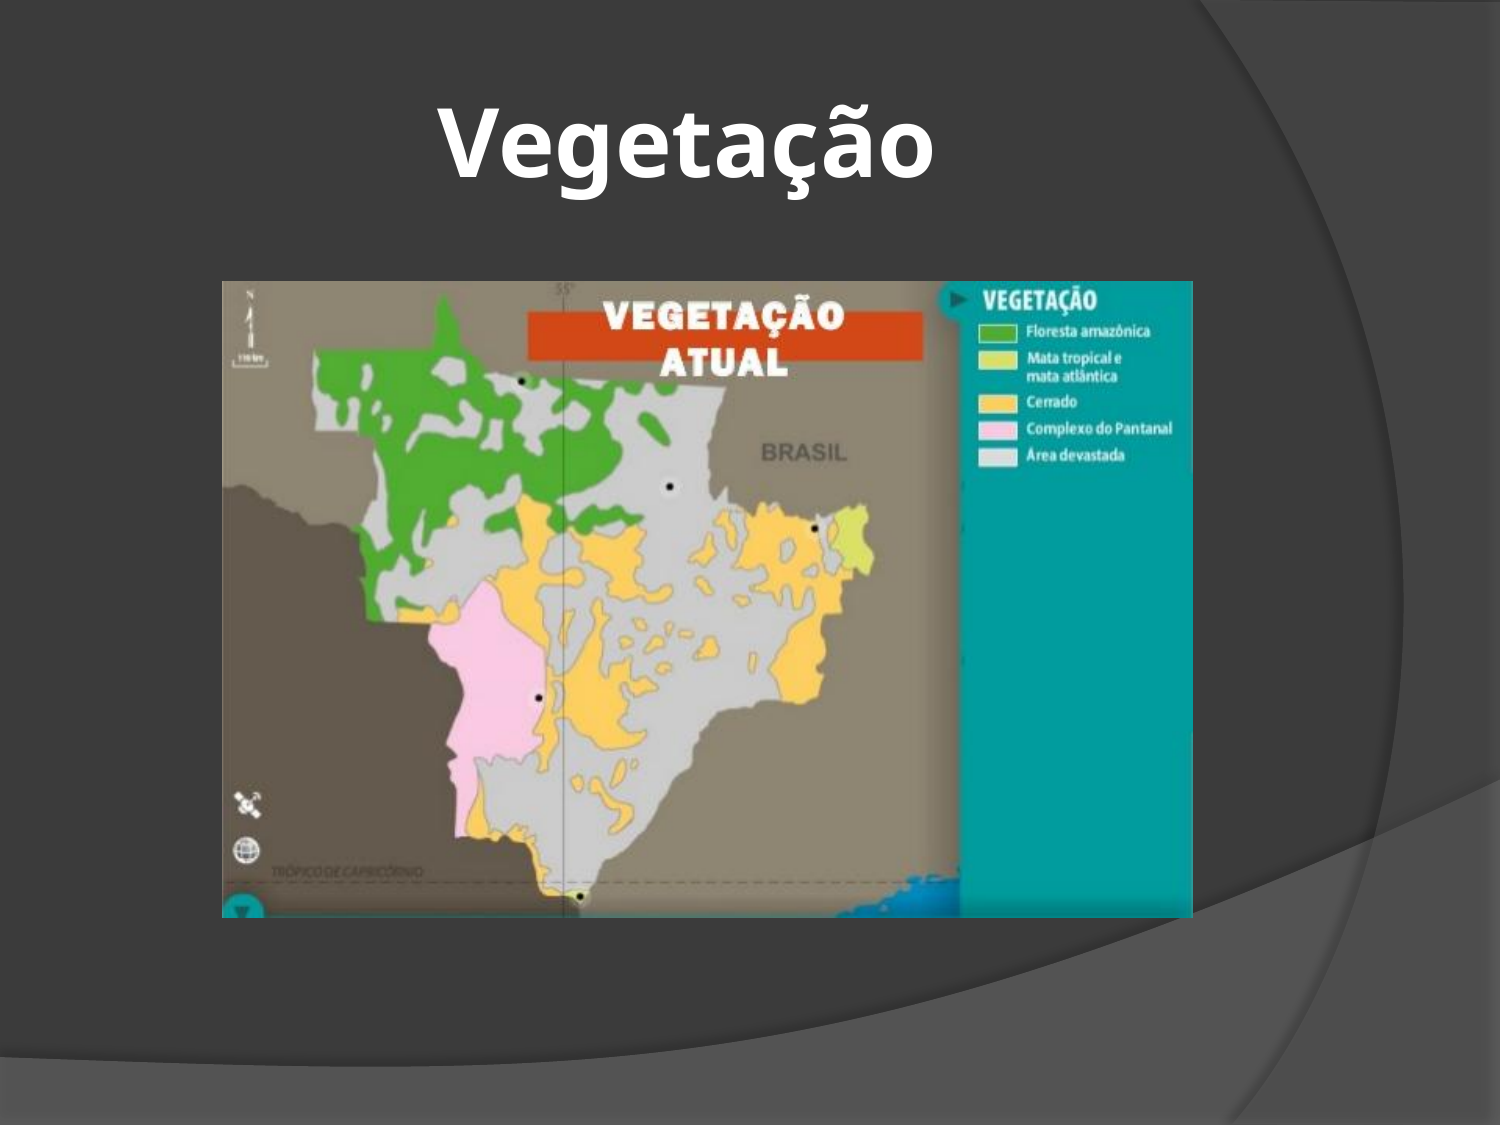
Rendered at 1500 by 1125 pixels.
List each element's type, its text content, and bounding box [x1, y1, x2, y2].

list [222, 280, 1194, 918]
title Vegetação [75, 45, 1300, 233]
